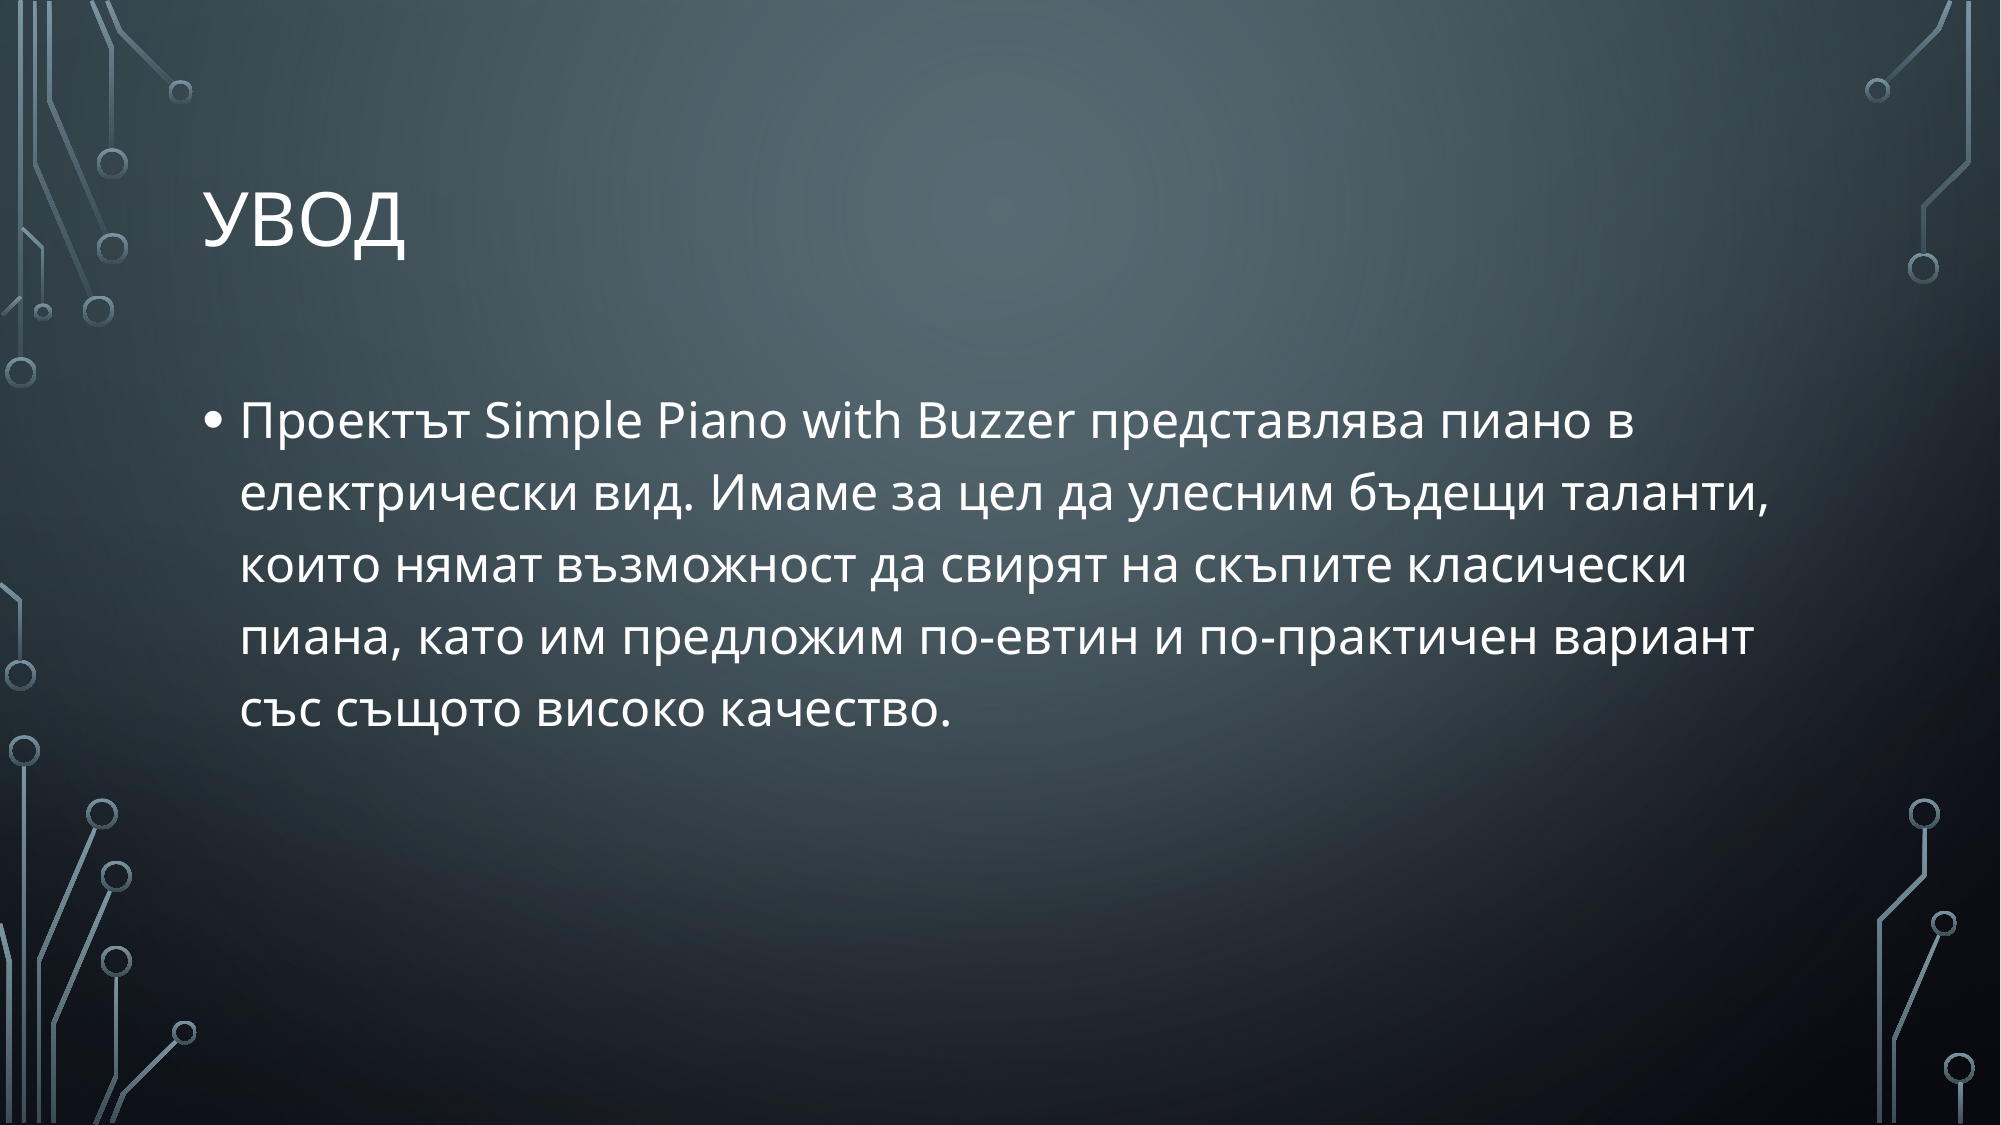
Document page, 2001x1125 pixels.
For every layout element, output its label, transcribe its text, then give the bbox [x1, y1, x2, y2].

title Увод [187, 101, 1813, 344]
list Проектът Simple Piano with Buzzer представлява пиано в електрически вид. Имаме за цел да улесним бъдещи таланти, които нямат възможност да свирят на скъпите класически пиана, като им предложим по-евтин и по-практичен вариант със същото високо качество. [187, 369, 1813, 950]
